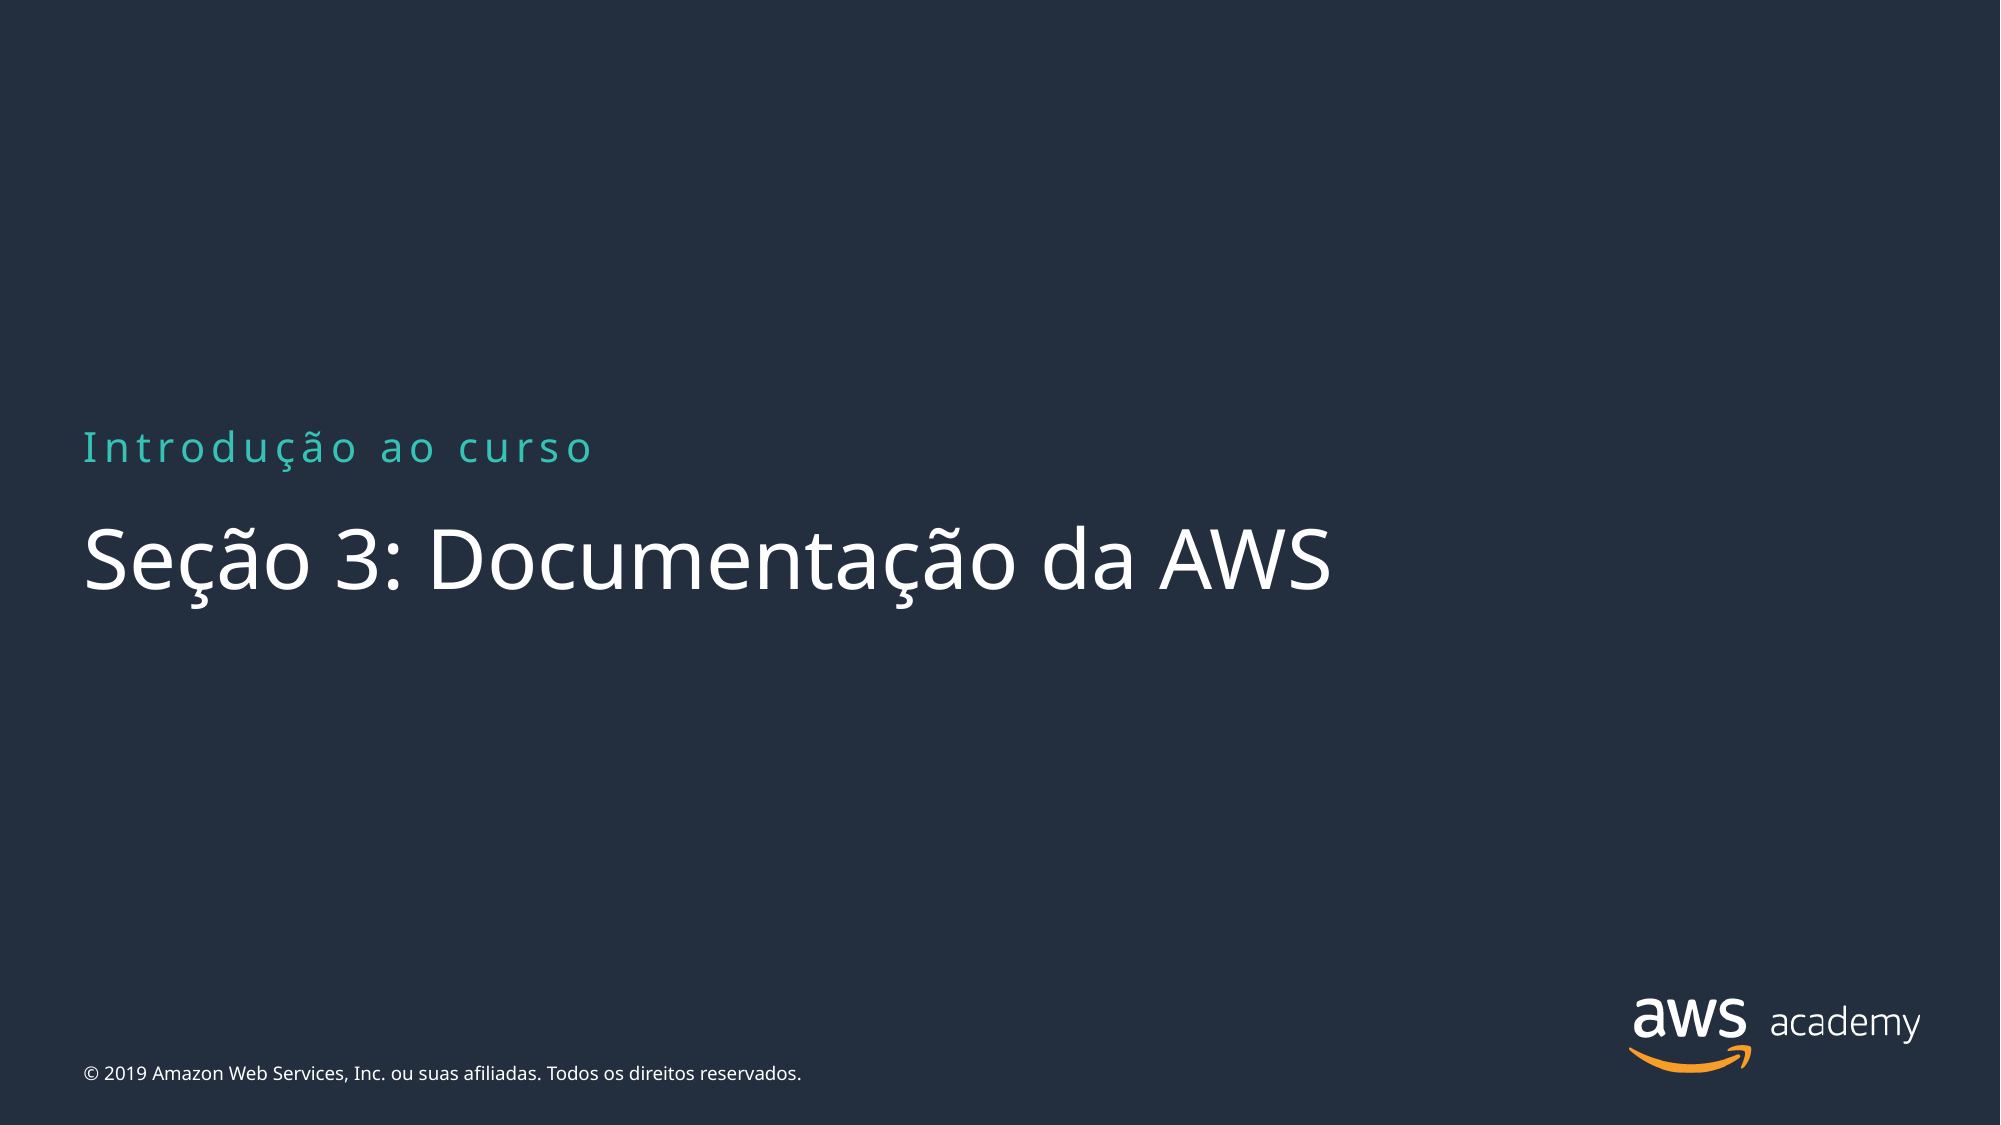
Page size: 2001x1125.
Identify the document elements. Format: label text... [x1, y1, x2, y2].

picture [1629, 998, 1920, 1073]
footer © 2019 Amazon Web Services, Inc. ou suas afiliadas. Todos os direitos reservados. [68, 1042, 902, 1103]
title Seção 3: Documentação da AWS [68, 523, 1932, 602]
list Introdução ao curso [68, 418, 1554, 500]
